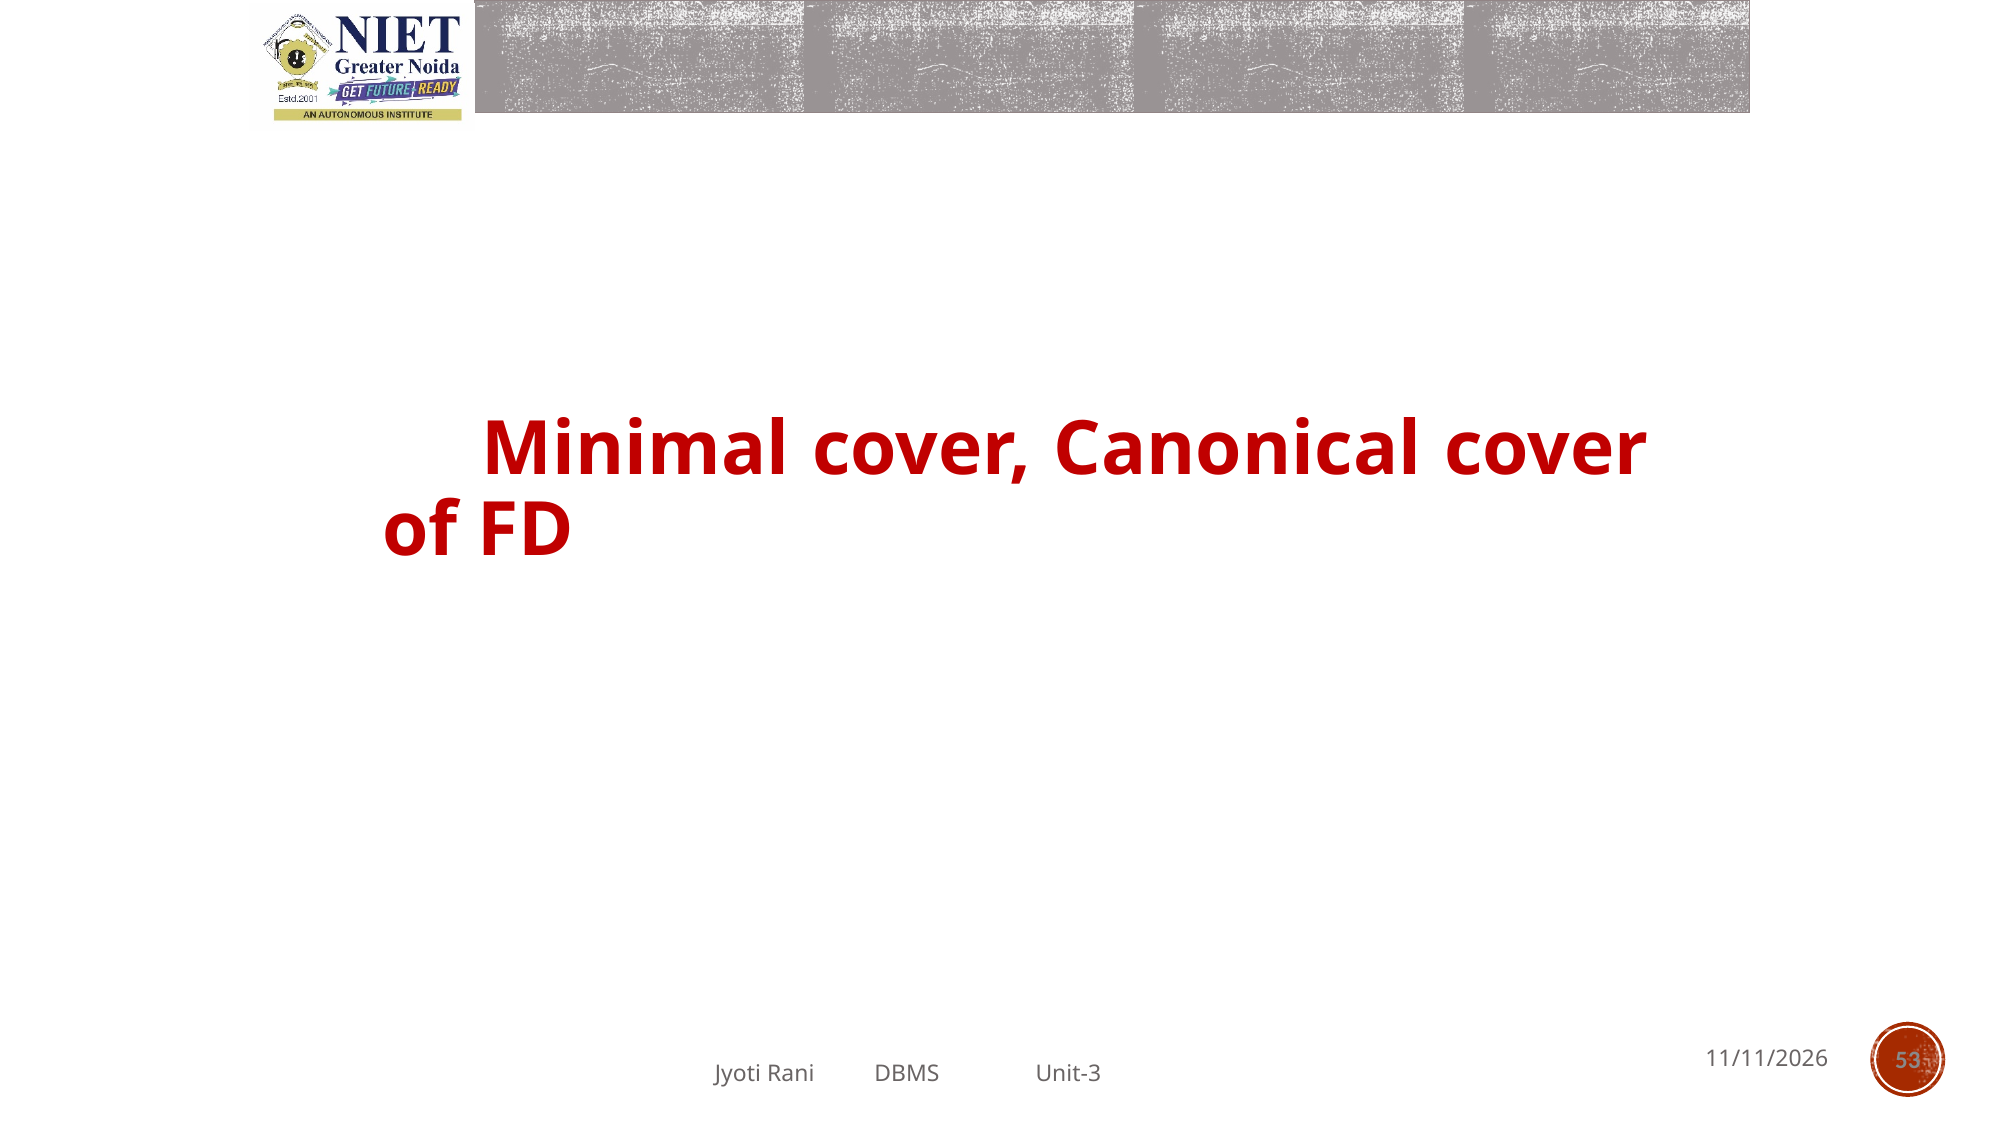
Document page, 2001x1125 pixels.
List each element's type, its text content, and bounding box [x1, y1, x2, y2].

text_box [488, 0, 1750, 113]
footer Jyoti Rani DBMS Unit-3 [699, 1042, 1525, 1103]
picture [249, 0, 488, 134]
list Minimal cover, Canonical cover of FD [337, 187, 1688, 963]
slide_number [1306, 1028, 1844, 1089]
slide_number 53 [1855, 1028, 1961, 1089]
